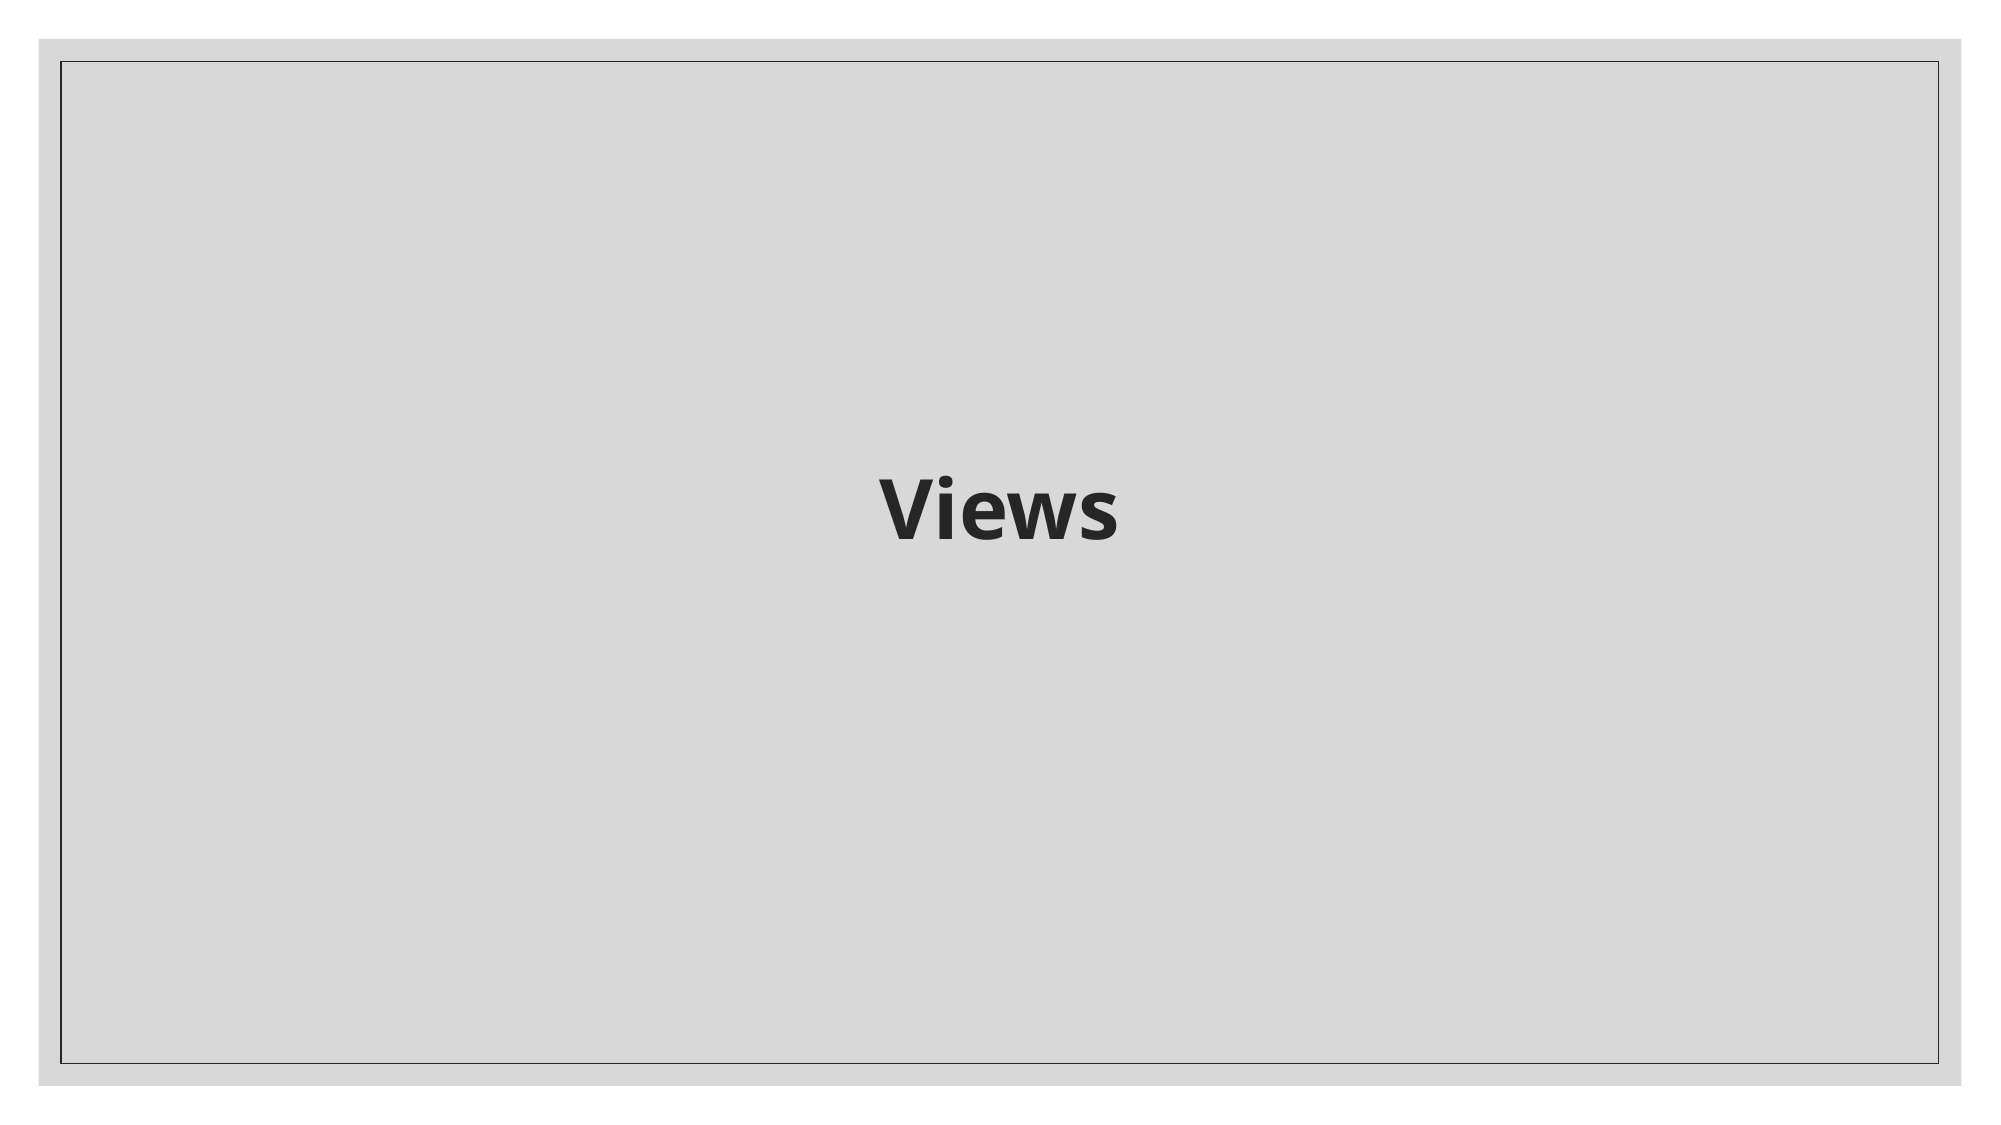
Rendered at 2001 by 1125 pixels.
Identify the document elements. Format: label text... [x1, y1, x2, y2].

title Views [174, 450, 1825, 675]
